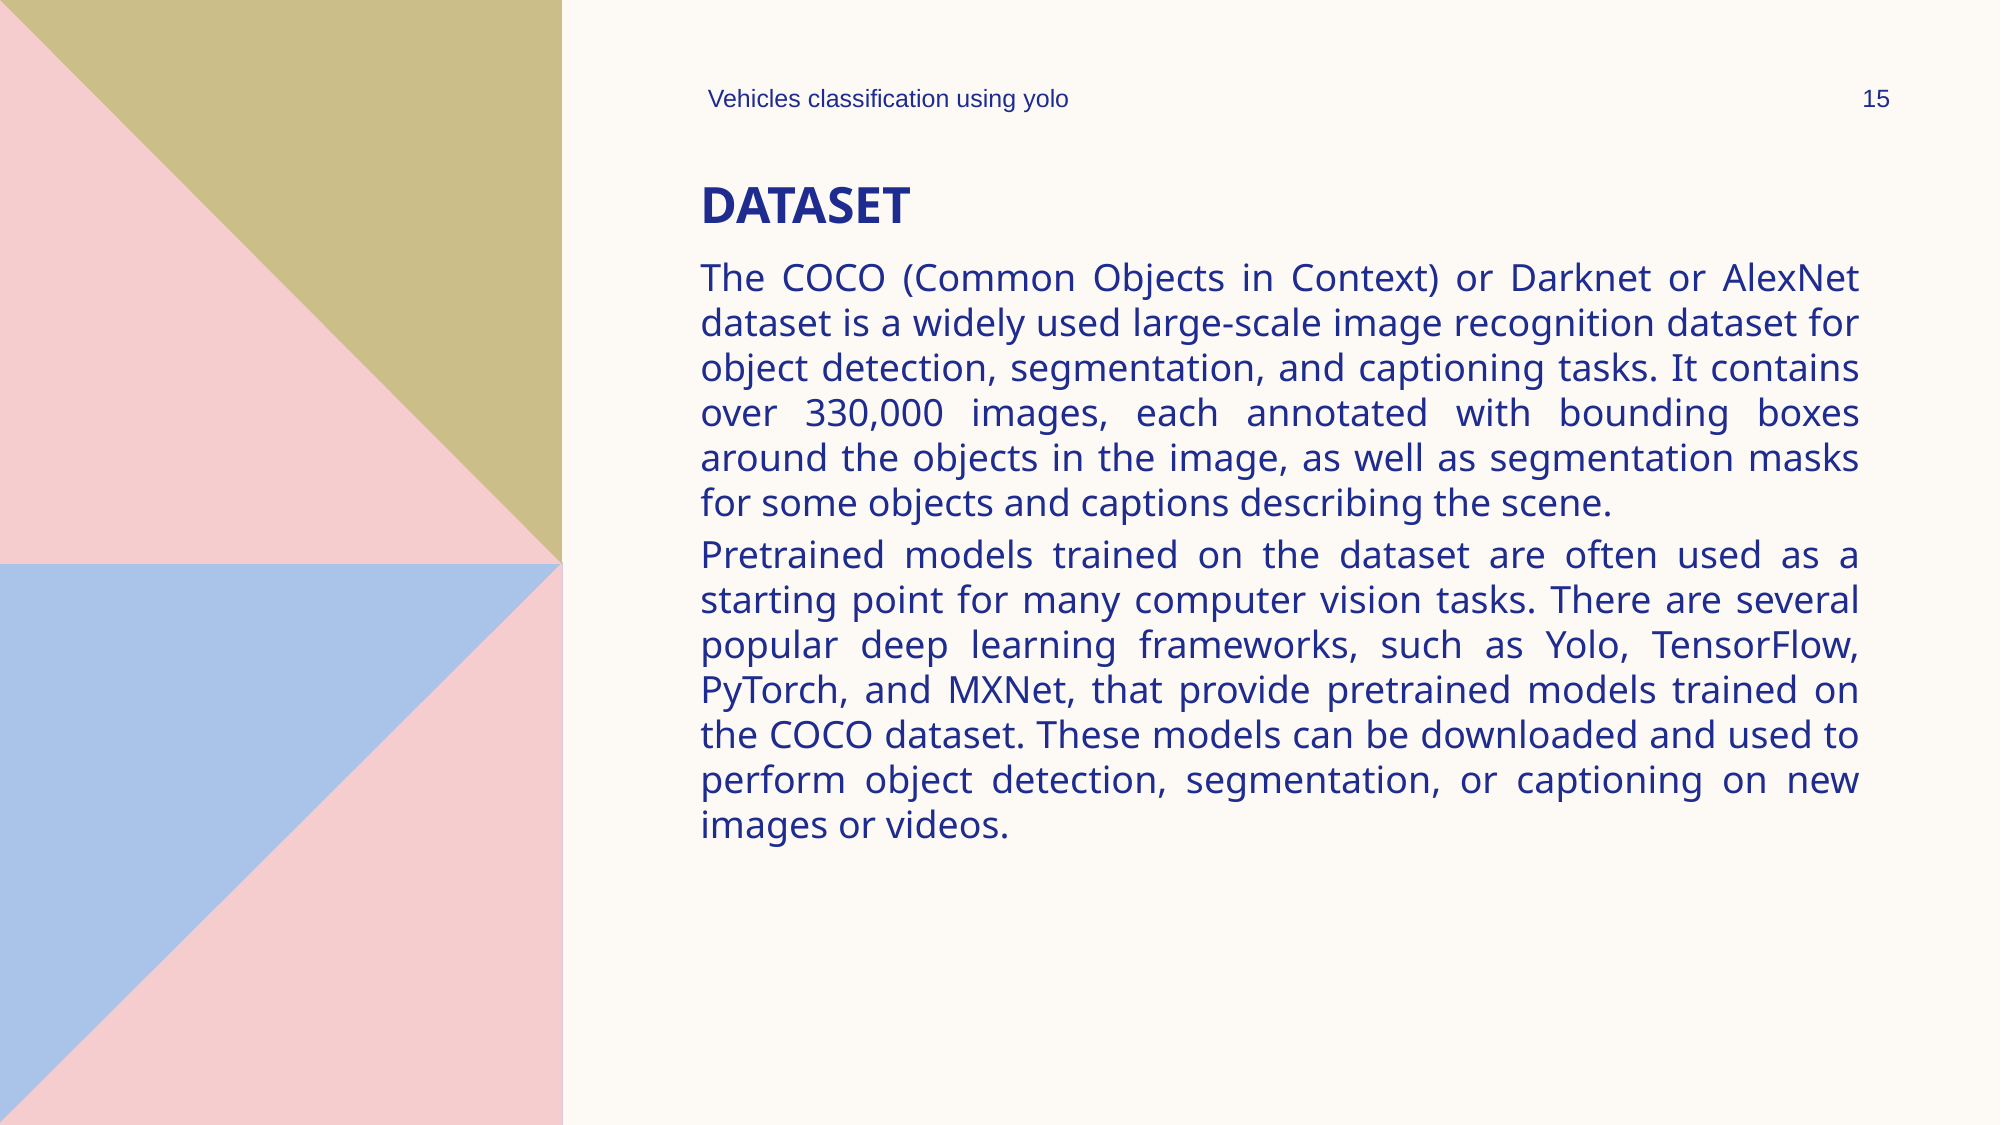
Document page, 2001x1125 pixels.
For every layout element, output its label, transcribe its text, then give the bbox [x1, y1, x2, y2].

list The COCO (Common Objects in Context) or Darknet or AlexNet dataset is a widely used large-scale image recognition dataset for object detection, segmentation, and captioning tasks. It contains over 330,000 images, each annotated with bounding boxes around the objects in the image, as well as segmentation masks for some objects and captions describing the scene. Pretrained models trained on the dataset are often used as a starting point for many computer vision tasks. There are several popular deep learning frameworks, such as Yolo, TensorFlow, PyTorch, and MXNet, that provide pretrained models trained on the COCO dataset. These models can be downloaded and used to perform object detection, segmentation, or captioning on new images or videos. [685, 246, 1877, 1028]
footer Vehicles classification using yolo [693, 75, 1218, 120]
slide_number 15 [1795, 75, 1958, 120]
title Dataset [685, 165, 1796, 246]
